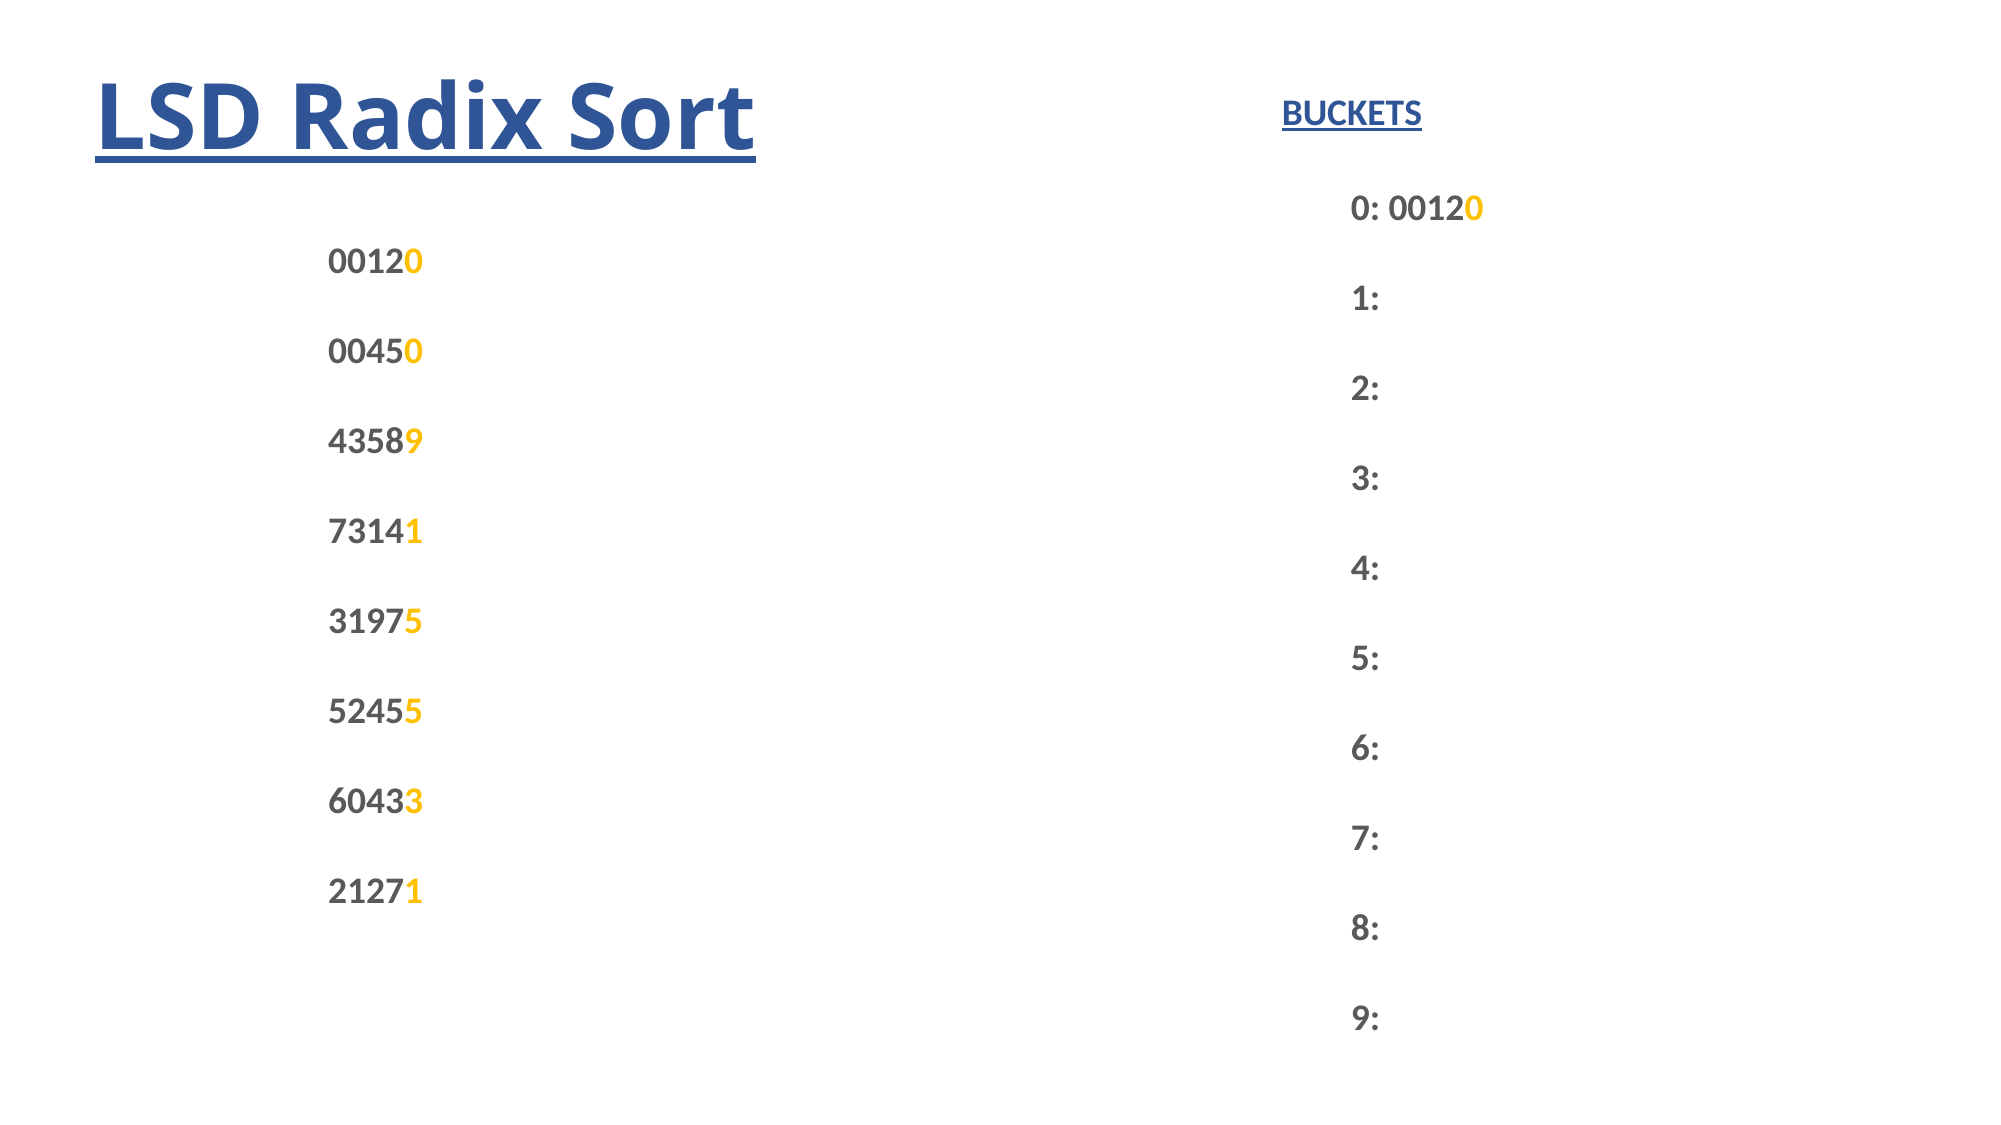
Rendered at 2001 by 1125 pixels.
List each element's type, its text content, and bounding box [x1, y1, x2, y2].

title LSD Radix Sort [79, 10, 1805, 229]
text_box 00120 00450 43589 73141 31975 52455 60433 21271 [313, 228, 633, 919]
text_box 0: 00120 1: 2: 3: 4: 5: 6: 7: 8: 9: [1336, 229, 1499, 1046]
